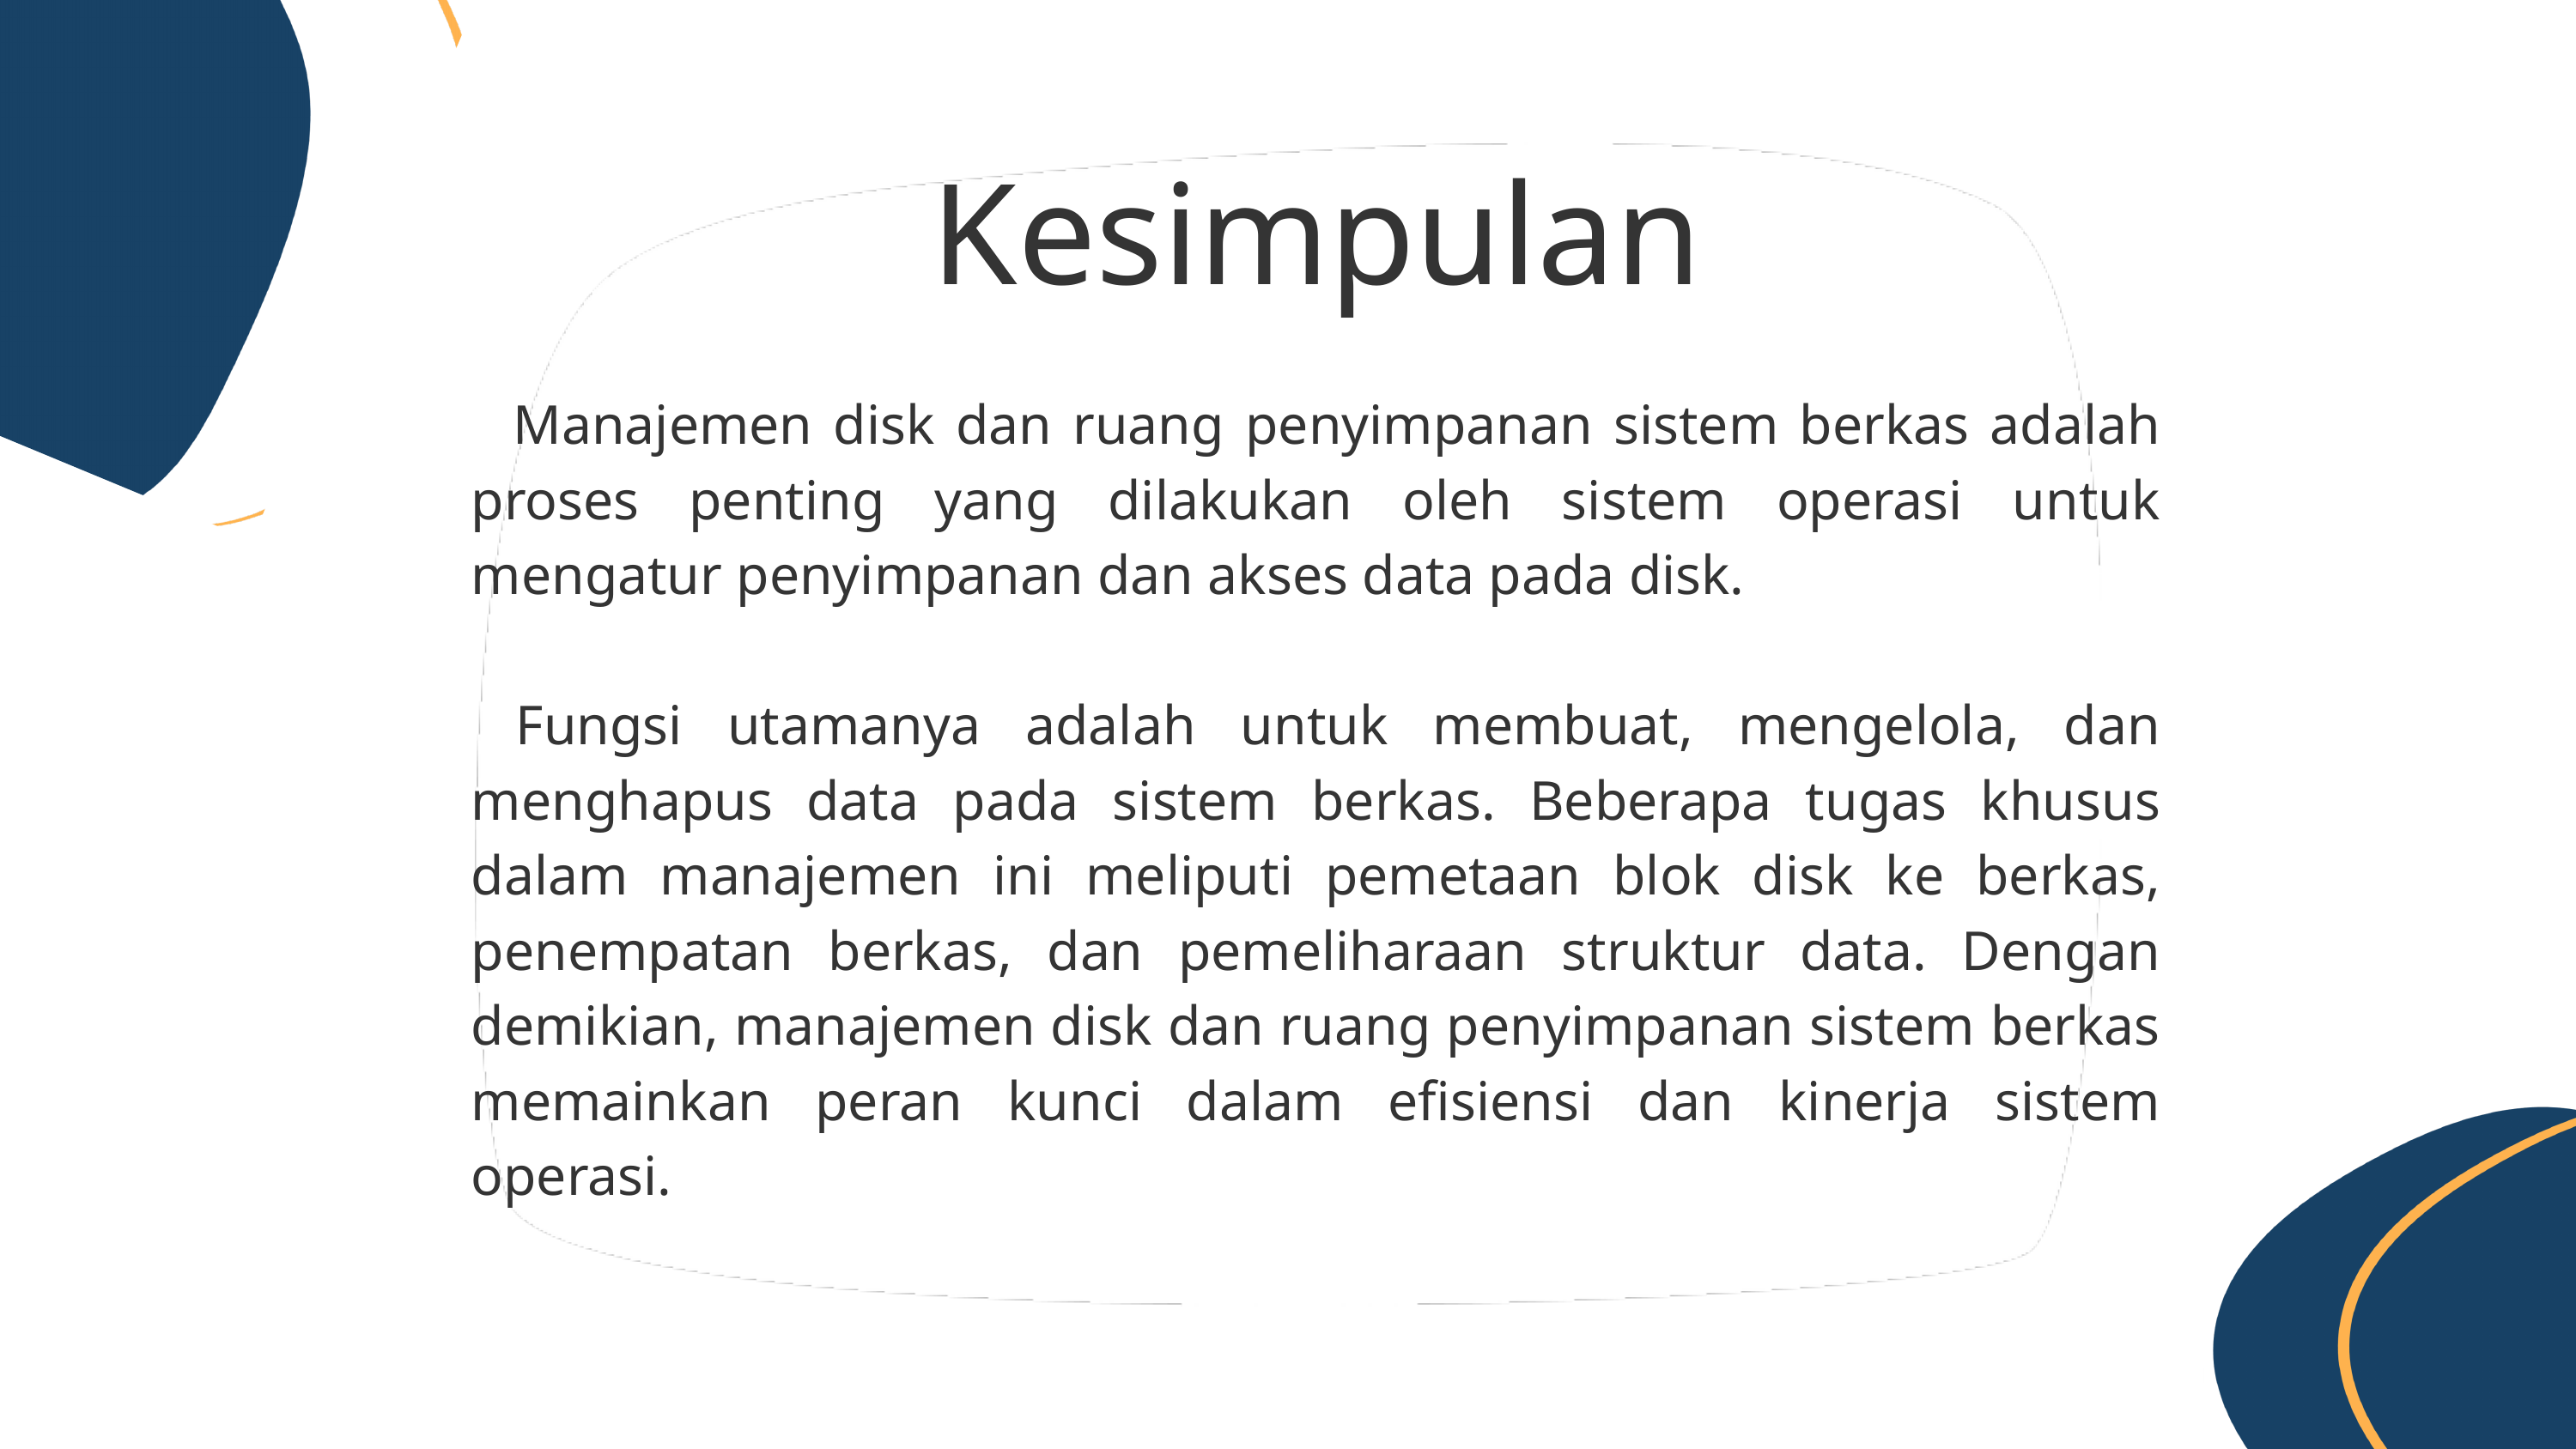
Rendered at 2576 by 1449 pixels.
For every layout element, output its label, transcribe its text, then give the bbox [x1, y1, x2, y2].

text_box [0, 0, 475, 541]
text_box Kesimpulan [638, 144, 1996, 312]
text_box [2203, 1099, 2576, 1449]
text_box [473, 142, 2102, 379]
text_box Manajemen disk dan ruang penyimpanan sistem berkas adalah proses penting yang dilakukan oleh sistem operasi untuk mengatur penyimpanan dan akses data pada disk. Fungsi utamanya adalah untuk membuat, mengelola, dan menghapus data pada sistem berkas. Beberapa tugas khusus dalam manajemen ini meliputi pemetaan blok disk ke berkas, penempatan berkas, dan pemeliharaan struktur data. Dengan demikian, manajemen disk dan ruang penyimpanan sistem berkas memainkan peran kunci dalam efisiensi dan kinerja sistem operasi. [471, 379, 2163, 1207]
text_box [473, 1207, 2102, 1307]
